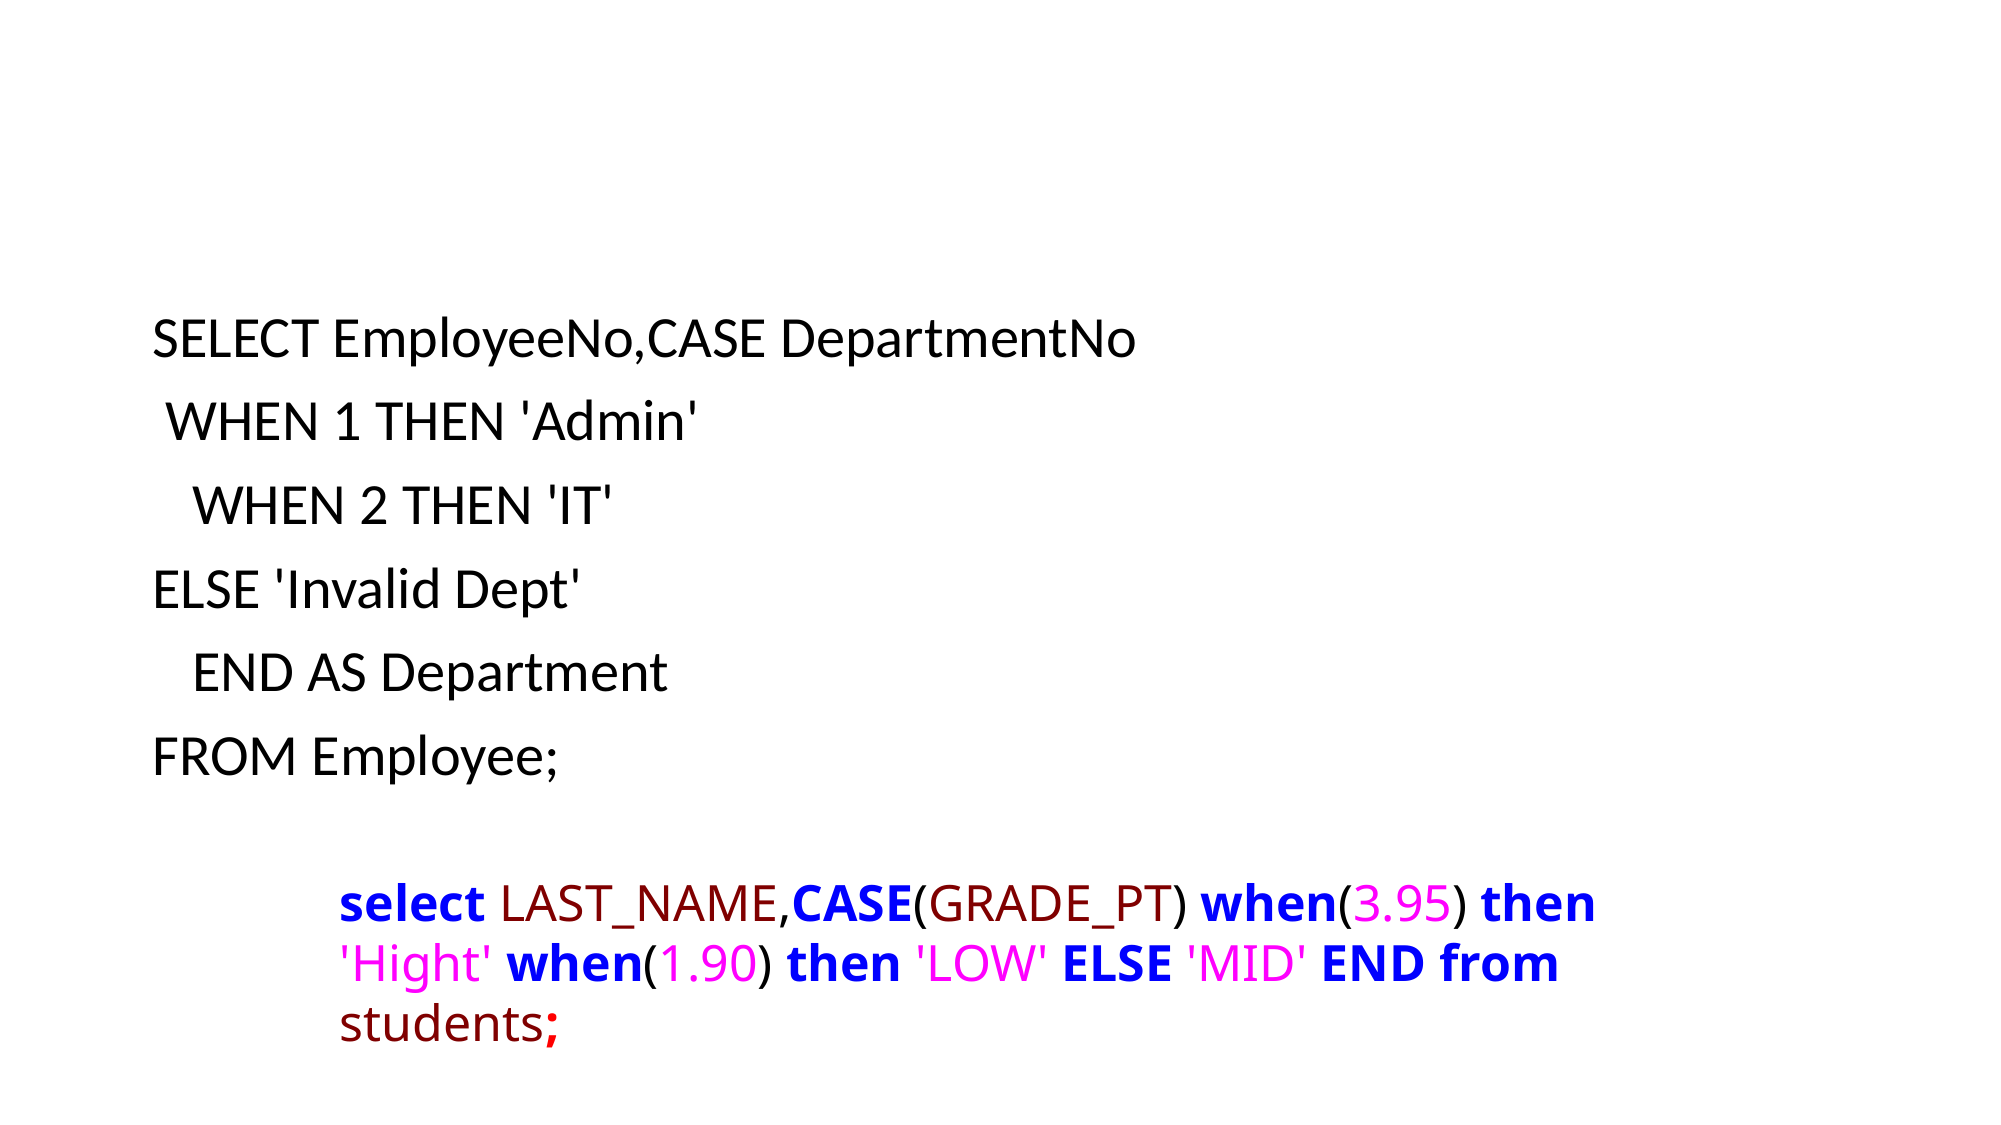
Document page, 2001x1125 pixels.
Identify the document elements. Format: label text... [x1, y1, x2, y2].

list SELECT EmployeeNo,CASE DepartmentNo WHEN 1 THEN 'Admin' WHEN 2 THEN 'IT' ELSE 'Invalid Dept' END AS Department FROM Employee; [137, 299, 1863, 1014]
text_box select LAST_NAME,CASE(GRADE_PT) when(3.95) then 'Hight' when(1.90) then 'LOW' ELSE 'MID' END from students; [325, 863, 1726, 1059]
